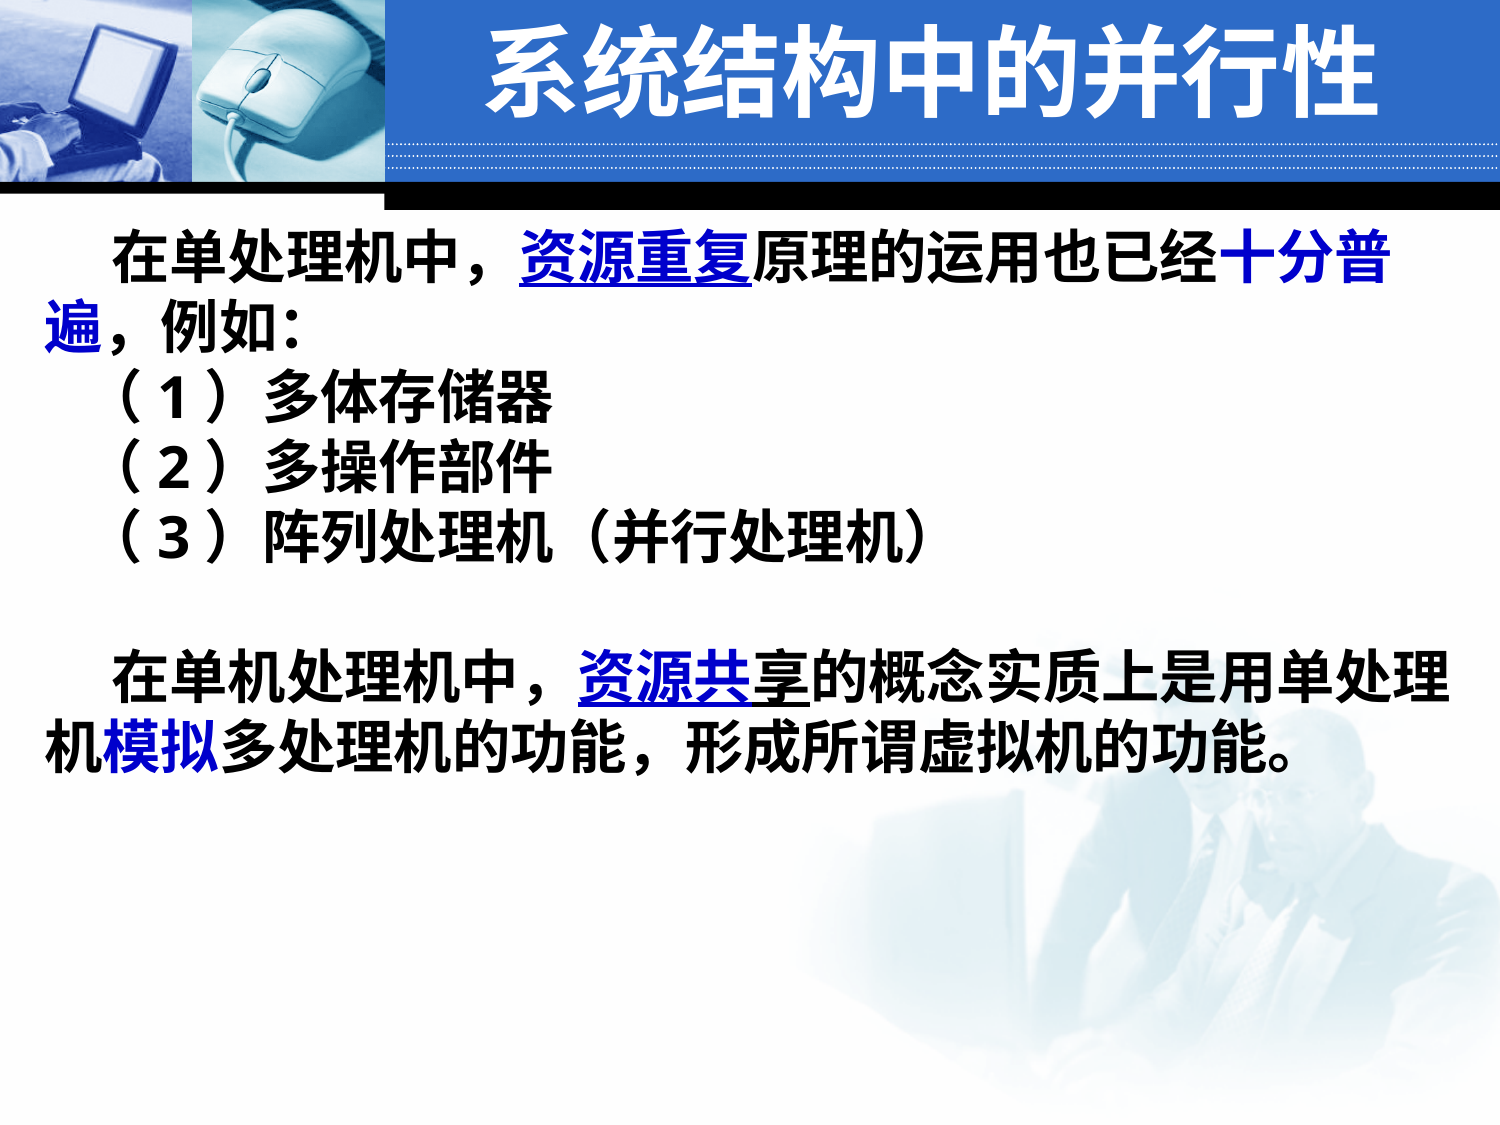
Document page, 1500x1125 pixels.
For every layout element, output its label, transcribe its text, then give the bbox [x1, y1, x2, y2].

list 在单处理机中，资源重复原理的运用也已经十分普遍，例如： （1）多体存储器 （2）多操作部件 （3）阵列处理机（并行处理机） 在单机处理机中，资源共享的概念实质上是用单处理机模拟多处理机的功能，形成所谓虚拟机的功能。 [29, 212, 1471, 1037]
picture [0, 0, 385, 181]
picture [0, 194, 1500, 1125]
text_box 系统结构中的并行性 [466, 1, 1397, 137]
